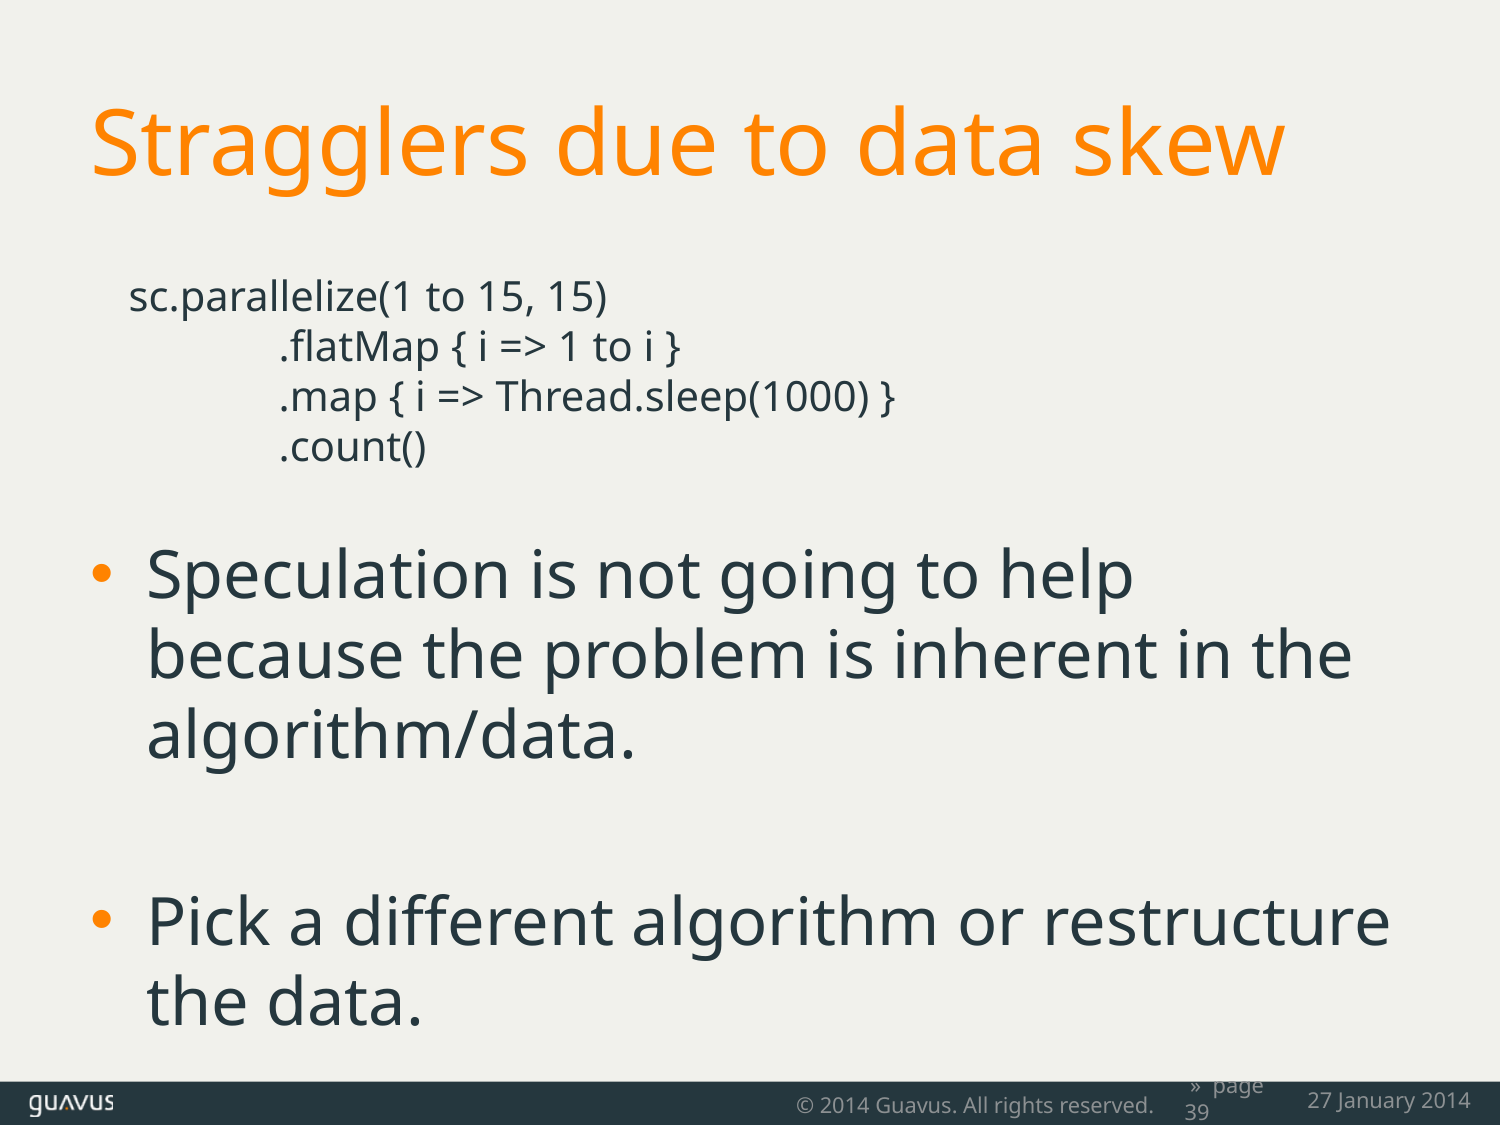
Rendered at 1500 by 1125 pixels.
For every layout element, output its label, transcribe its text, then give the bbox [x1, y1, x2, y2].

footer © 2014 Guavus. All rights reserved. [717, 1084, 1170, 1119]
list Speculation is not going to help because the problem is inherent in the algorithm/data. Pick a different algorithm or restructure the data. [75, 524, 1425, 1005]
title Stragglers due to data skew [75, 45, 1425, 233]
text_box sc.parallelize(1 to 15, 15) .flatMap { i => 1 to i } .map { i => Thread.sleep(1000) } .count() [113, 262, 1034, 528]
